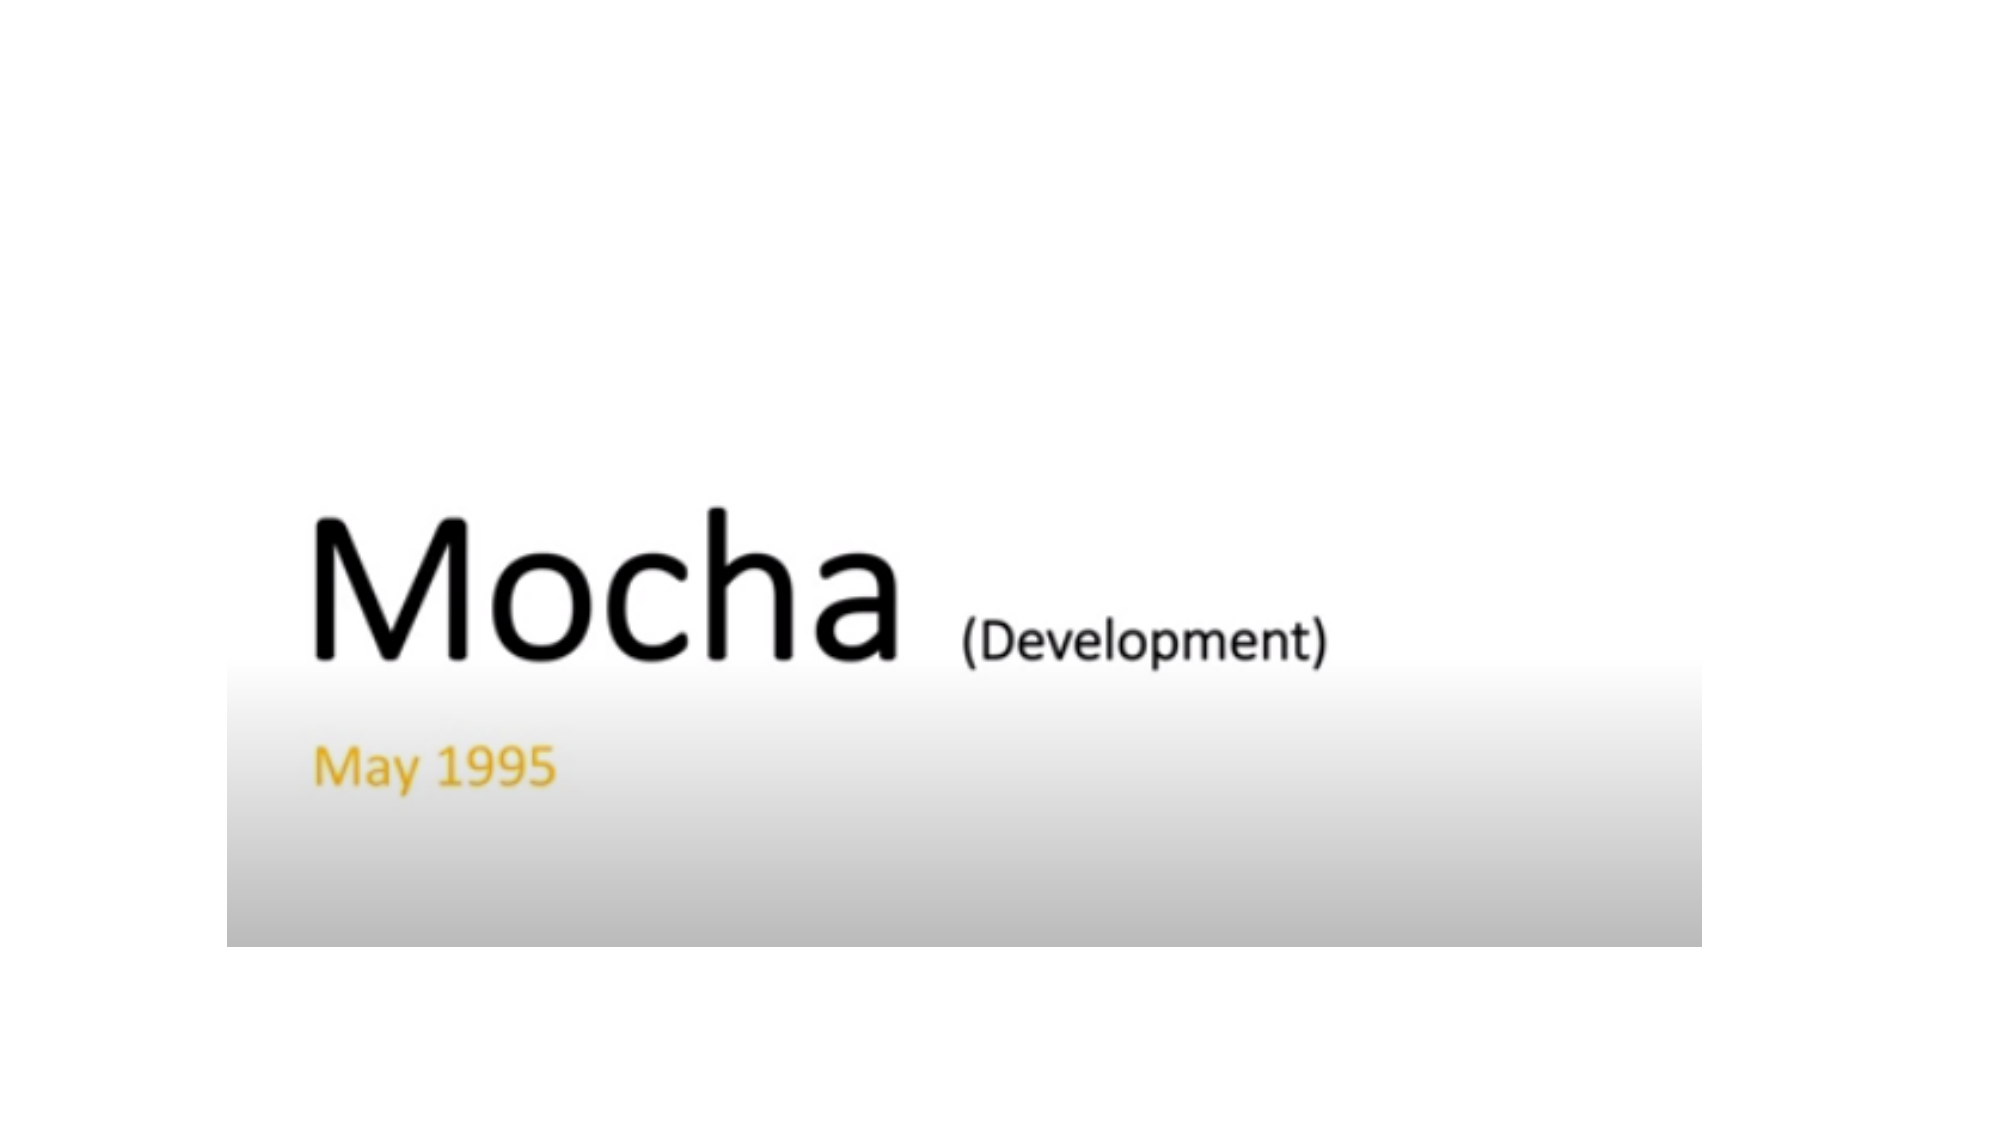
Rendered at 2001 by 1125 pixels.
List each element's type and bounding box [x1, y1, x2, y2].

list [227, 327, 1702, 947]
